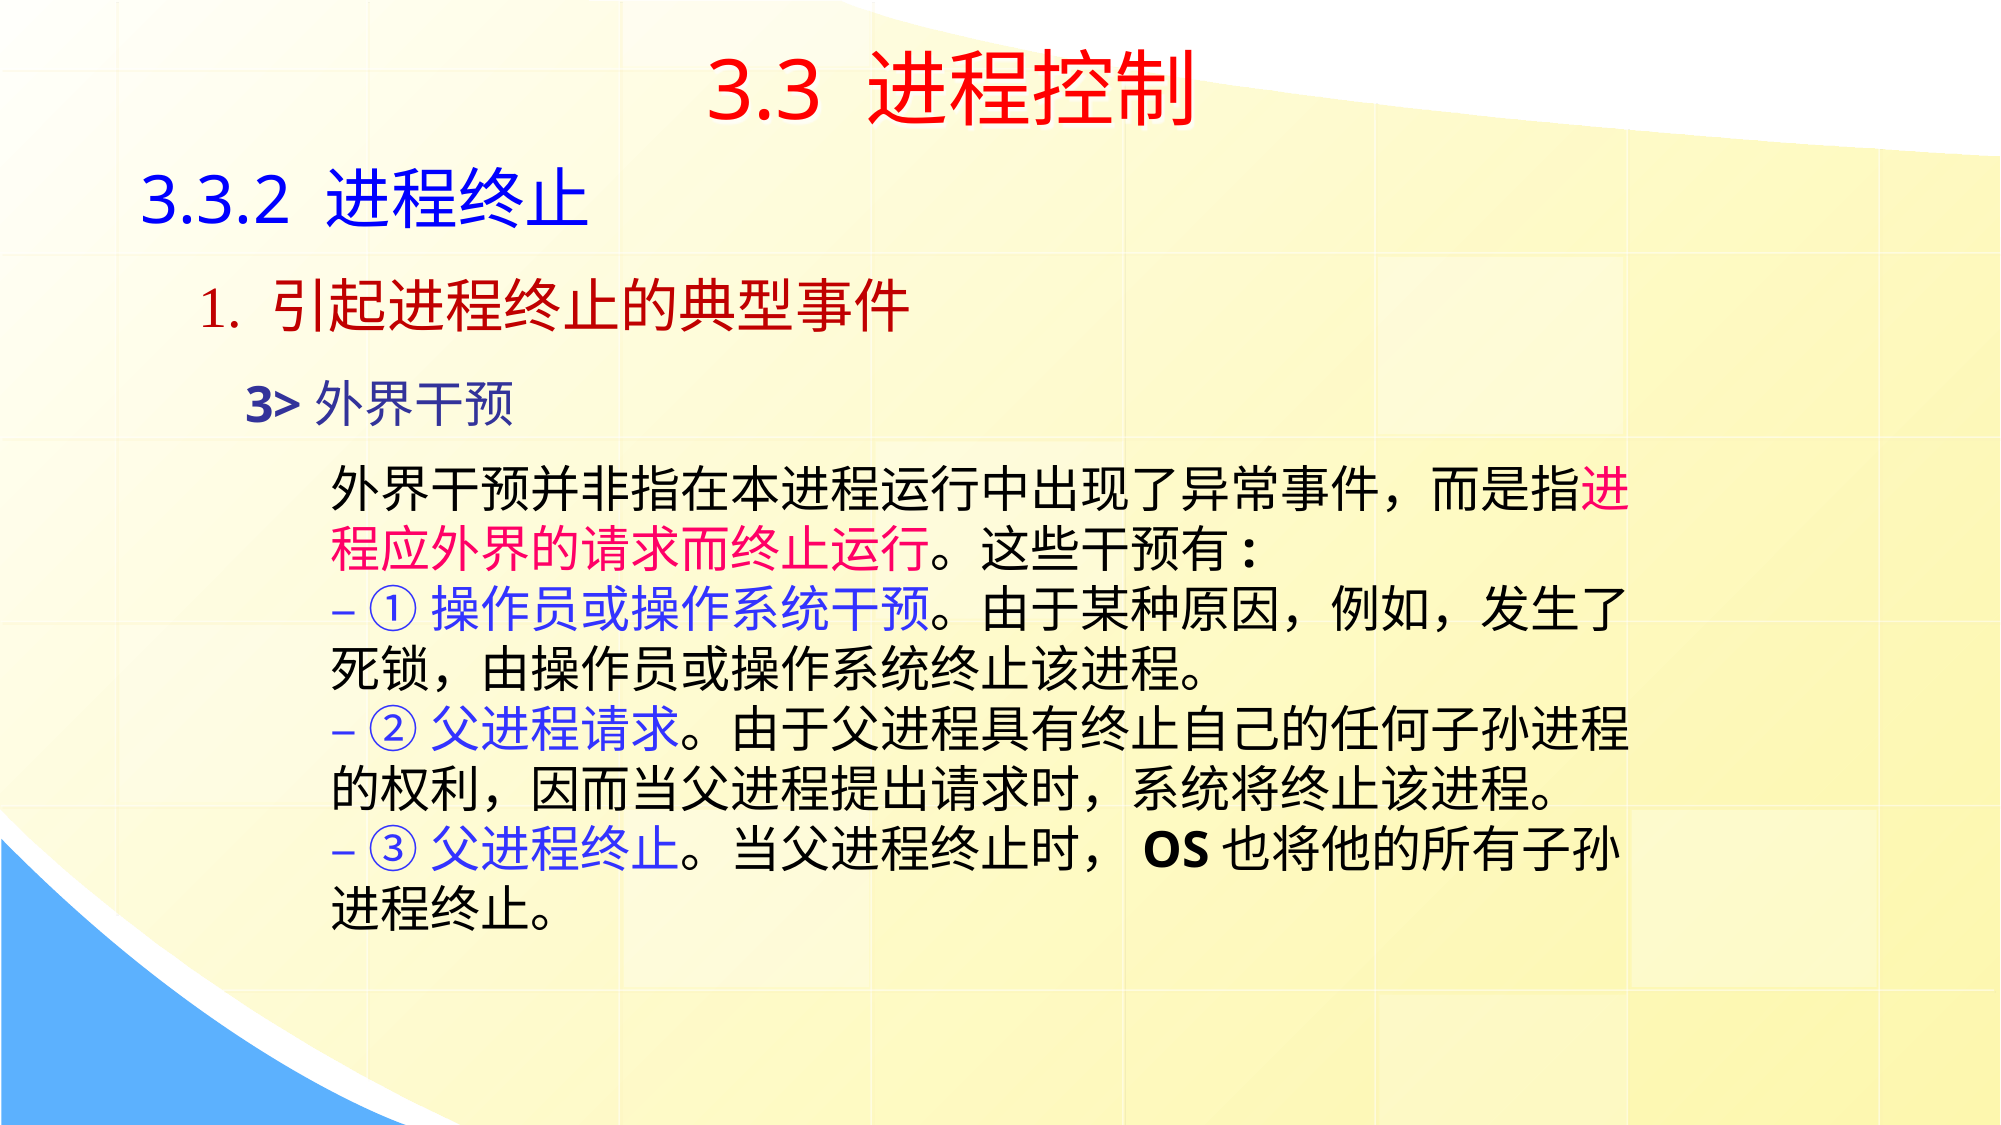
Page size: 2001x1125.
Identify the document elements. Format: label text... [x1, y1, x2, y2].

text_box 3>外界干预 [230, 365, 1657, 441]
text_box 3.3.2 进程终止 1. 引起进程终止的典型事件 [125, 125, 1290, 347]
text_box 3.3 进程控制 [691, 26, 1319, 146]
text_box 外界干预并非指在本进程运行中出现了异常事件，而是指进程应外界的请求而终止运行。这些干预有: – ①操作员或操作系统干预。由于某种原因，例如，发生了死锁，由操作员或操作系统终止该进程。 – ②父进程请求。由于父进程具有终止自己的任何子孙进程的权利，因而当父进程提出请求时，系统将终止该进程。 – ③父进程终止。当父进程终止时，OS也将他的所有子孙进程终止。 [315, 450, 1677, 946]
